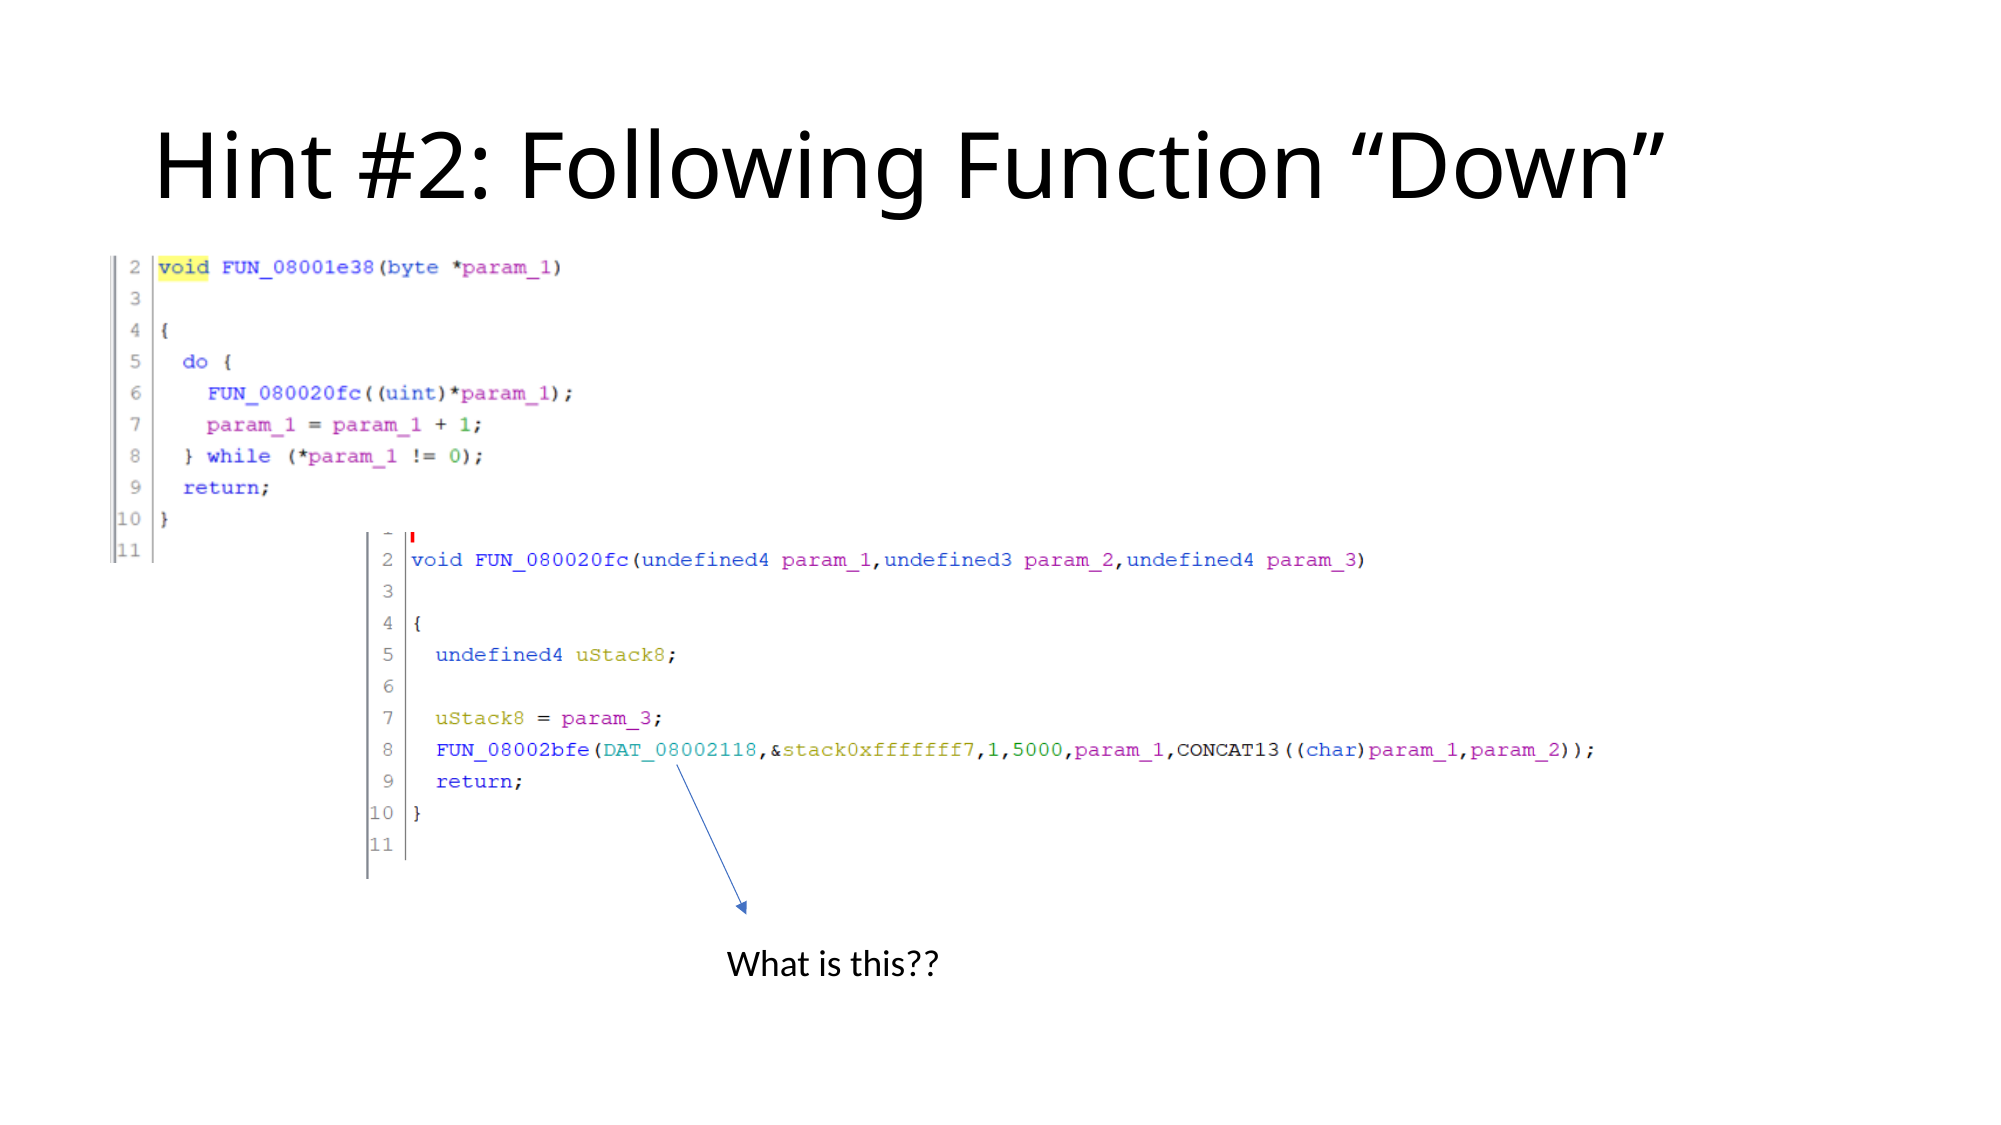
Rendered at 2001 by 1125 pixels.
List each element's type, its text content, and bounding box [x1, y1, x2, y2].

picture [110, 231, 1636, 880]
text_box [676, 764, 747, 915]
text_box What is this?? [712, 931, 1241, 992]
title Hint #2: Following Function “Down” [137, 59, 1863, 278]
